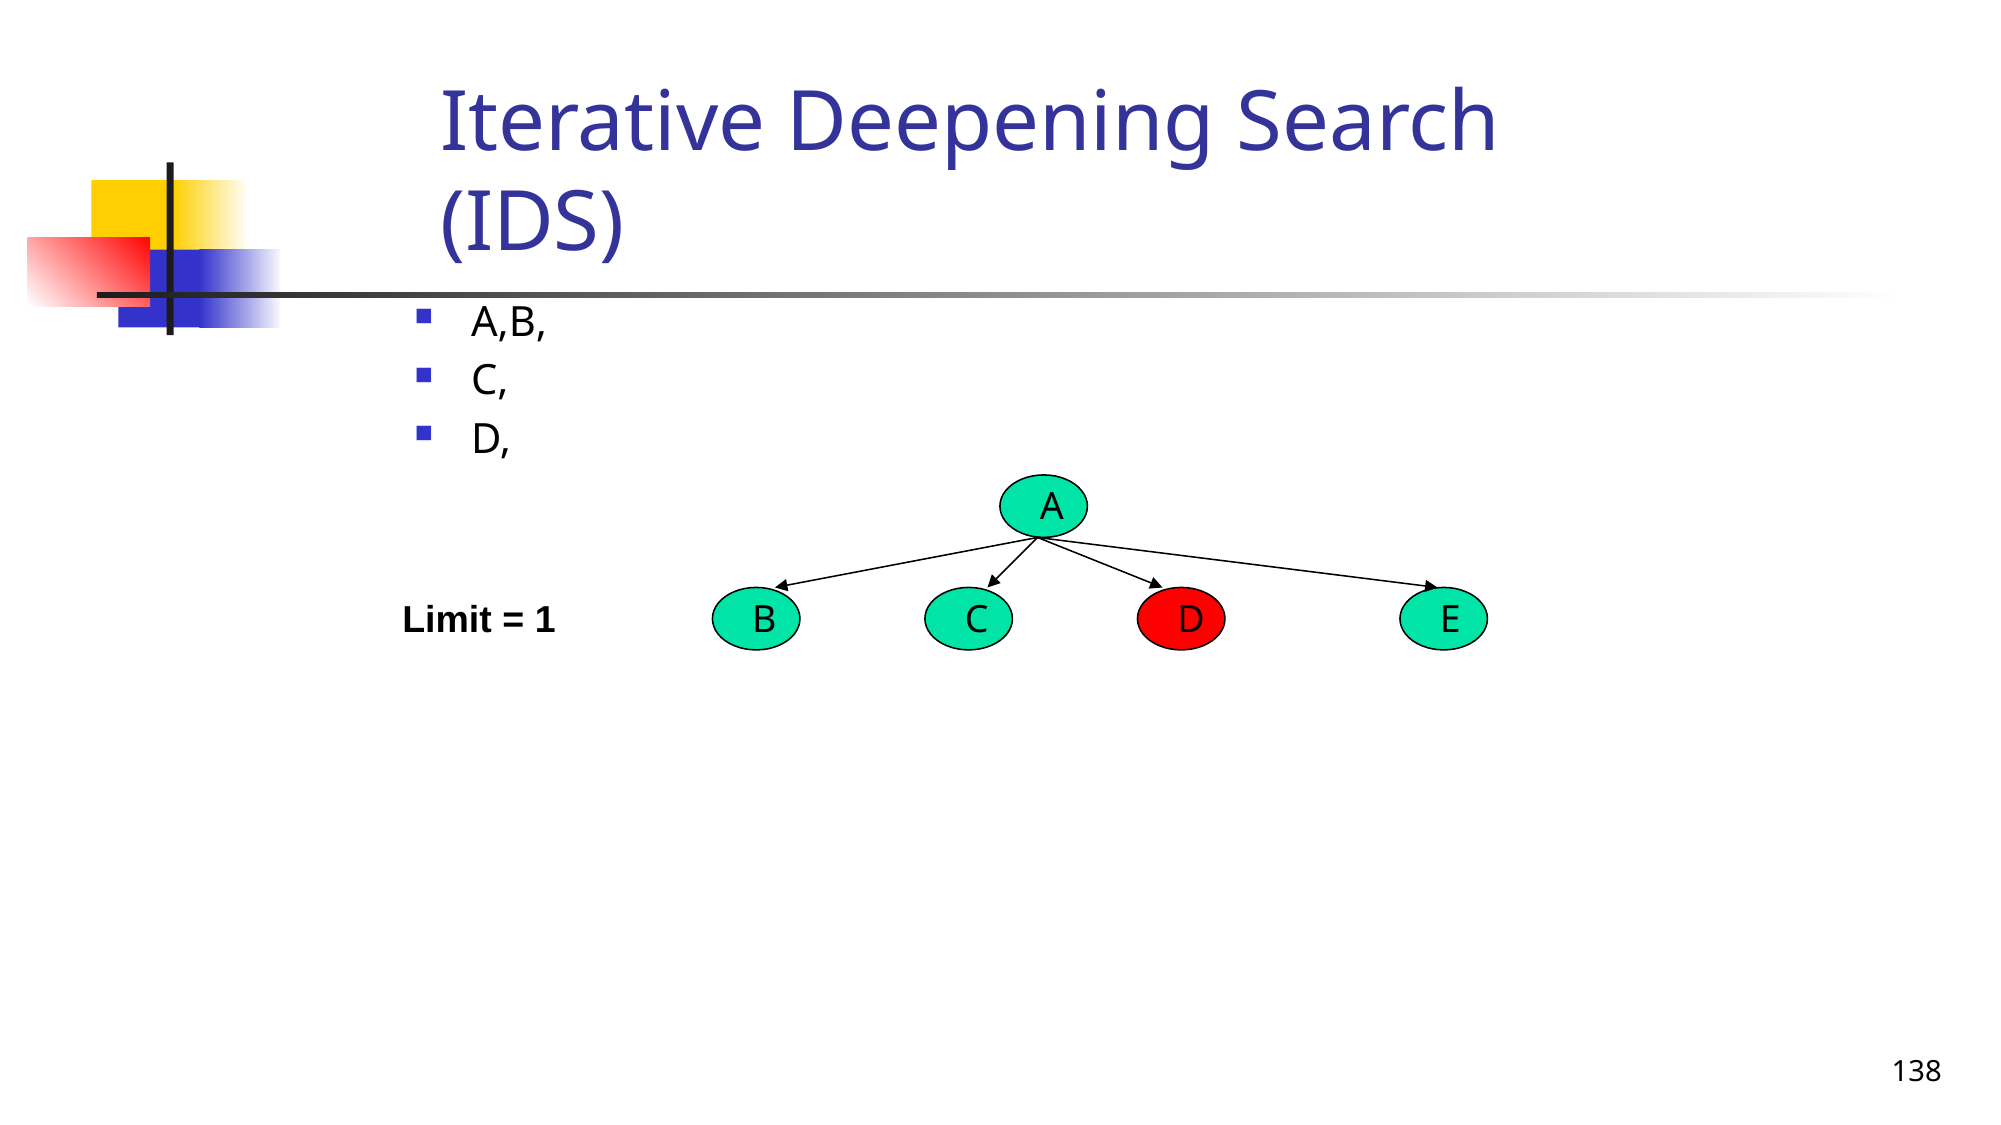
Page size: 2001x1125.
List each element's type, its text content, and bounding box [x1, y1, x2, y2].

text_box Limit = 1 [387, 587, 588, 648]
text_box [924, 587, 1013, 650]
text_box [1137, 587, 1225, 650]
text_box A,B, C, D, [399, 287, 1675, 425]
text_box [999, 474, 1088, 538]
text_box [1041, 539, 1163, 587]
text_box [1399, 587, 1488, 650]
text_box [1040, 538, 1437, 587]
title Iterative Deepening Search (IDS) [425, 87, 1700, 275]
text_box [987, 538, 1038, 587]
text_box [712, 587, 800, 650]
text_box [775, 538, 1035, 587]
slide_number 138 [1540, 1024, 1957, 1100]
